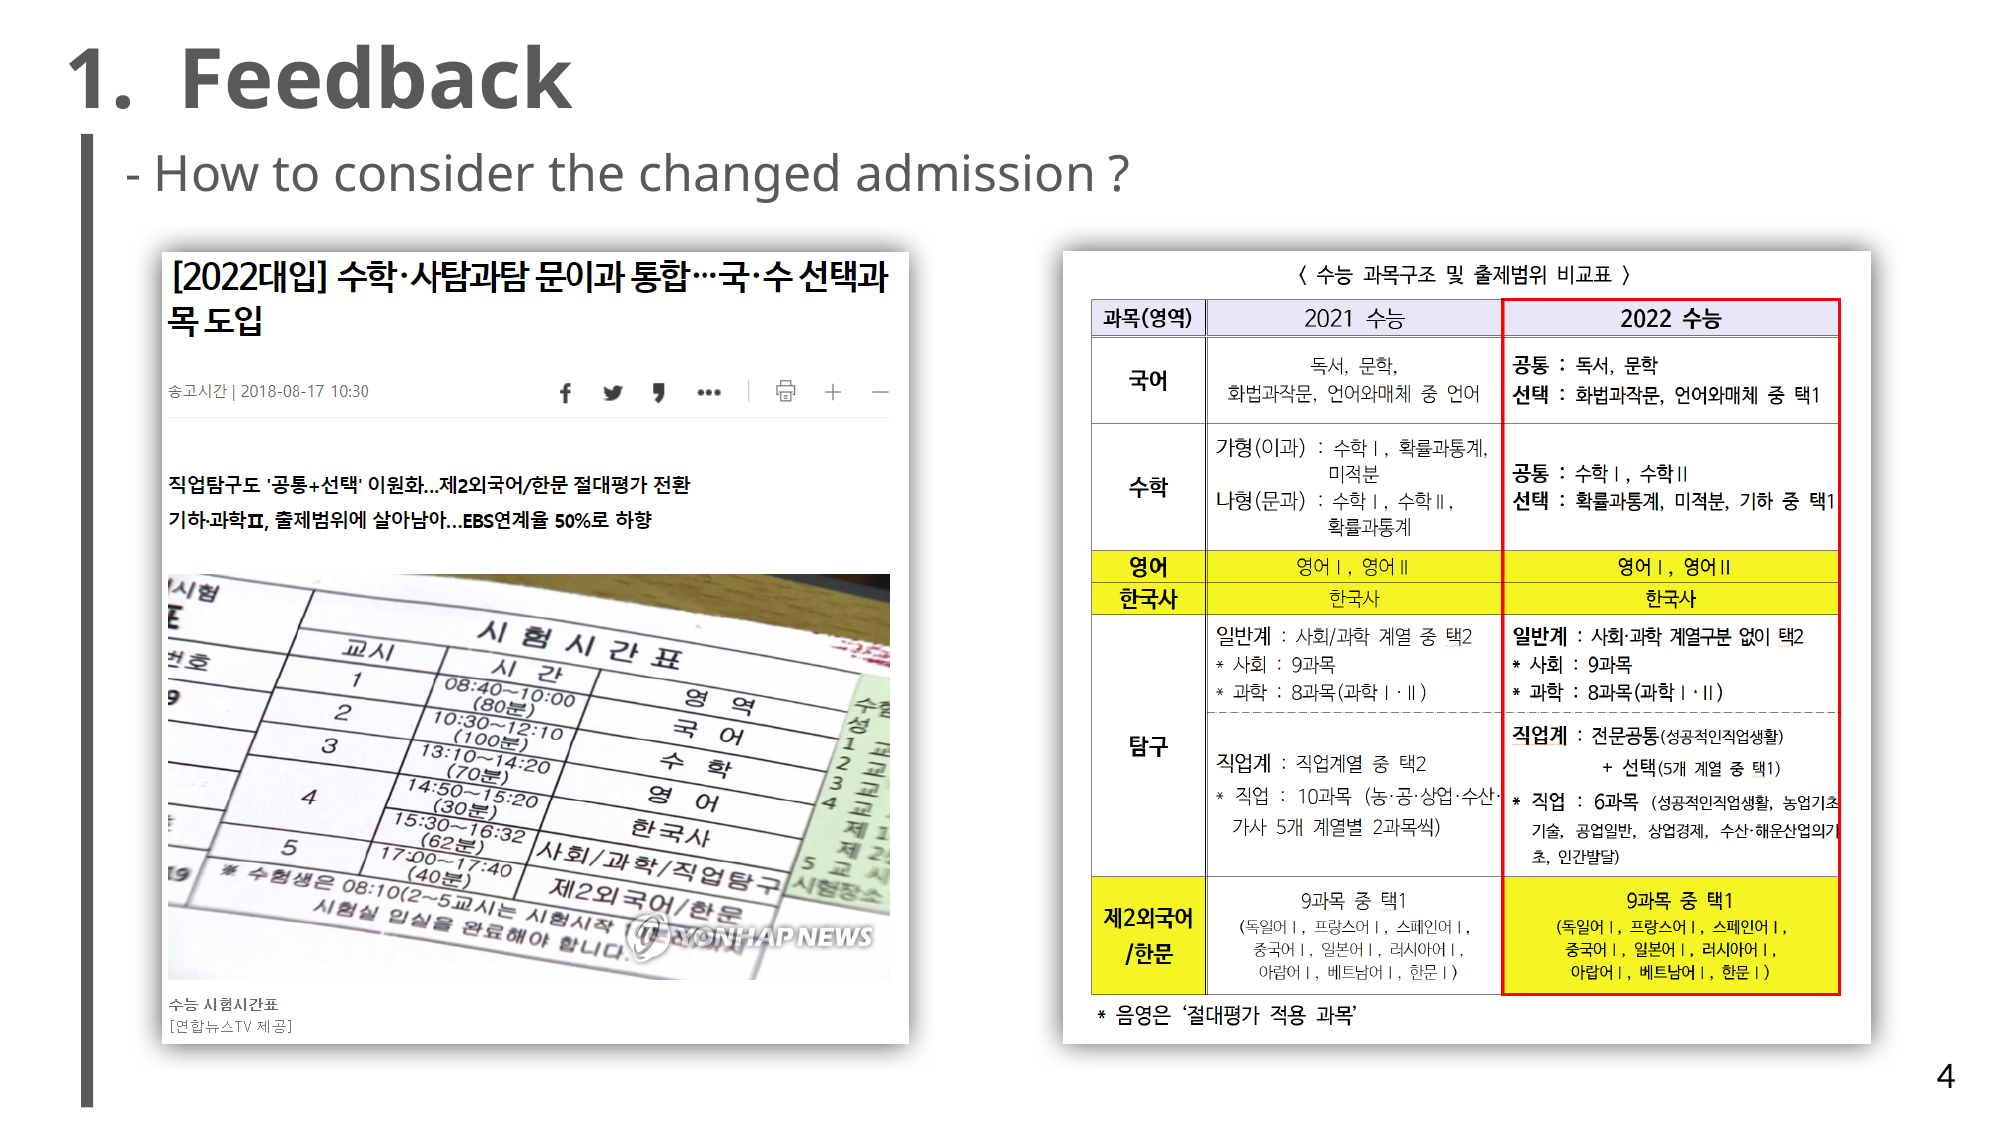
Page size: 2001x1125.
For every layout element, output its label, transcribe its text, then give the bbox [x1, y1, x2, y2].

picture [1063, 251, 1871, 1044]
text_box [80, 133, 94, 1108]
text_box 1. Feedback [49, 17, 967, 133]
text_box 4 [1921, 1043, 1971, 1104]
picture [162, 252, 909, 1044]
text_box - How to consider the changed admission ? [110, 133, 2000, 209]
